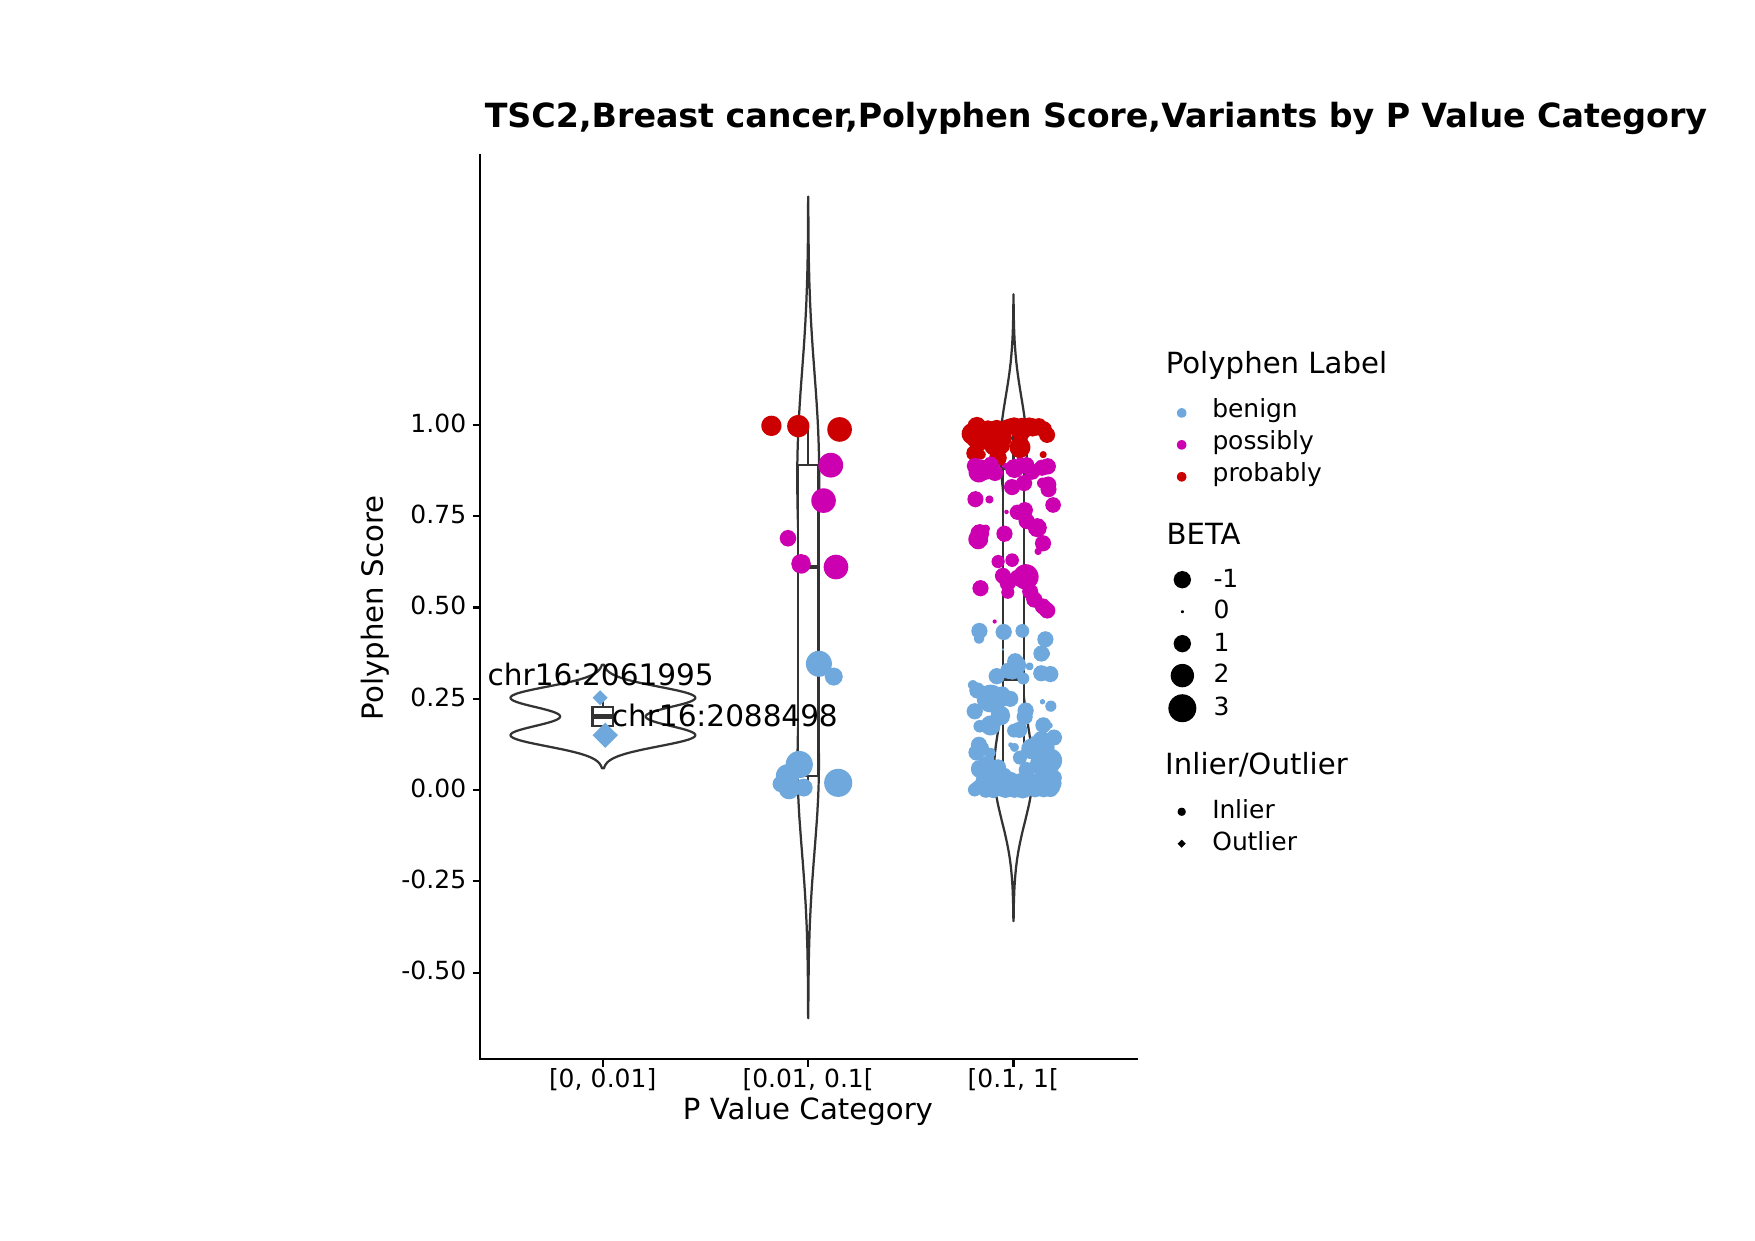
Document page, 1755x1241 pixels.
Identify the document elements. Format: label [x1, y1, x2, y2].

text_box [352, 94, 1403, 1146]
